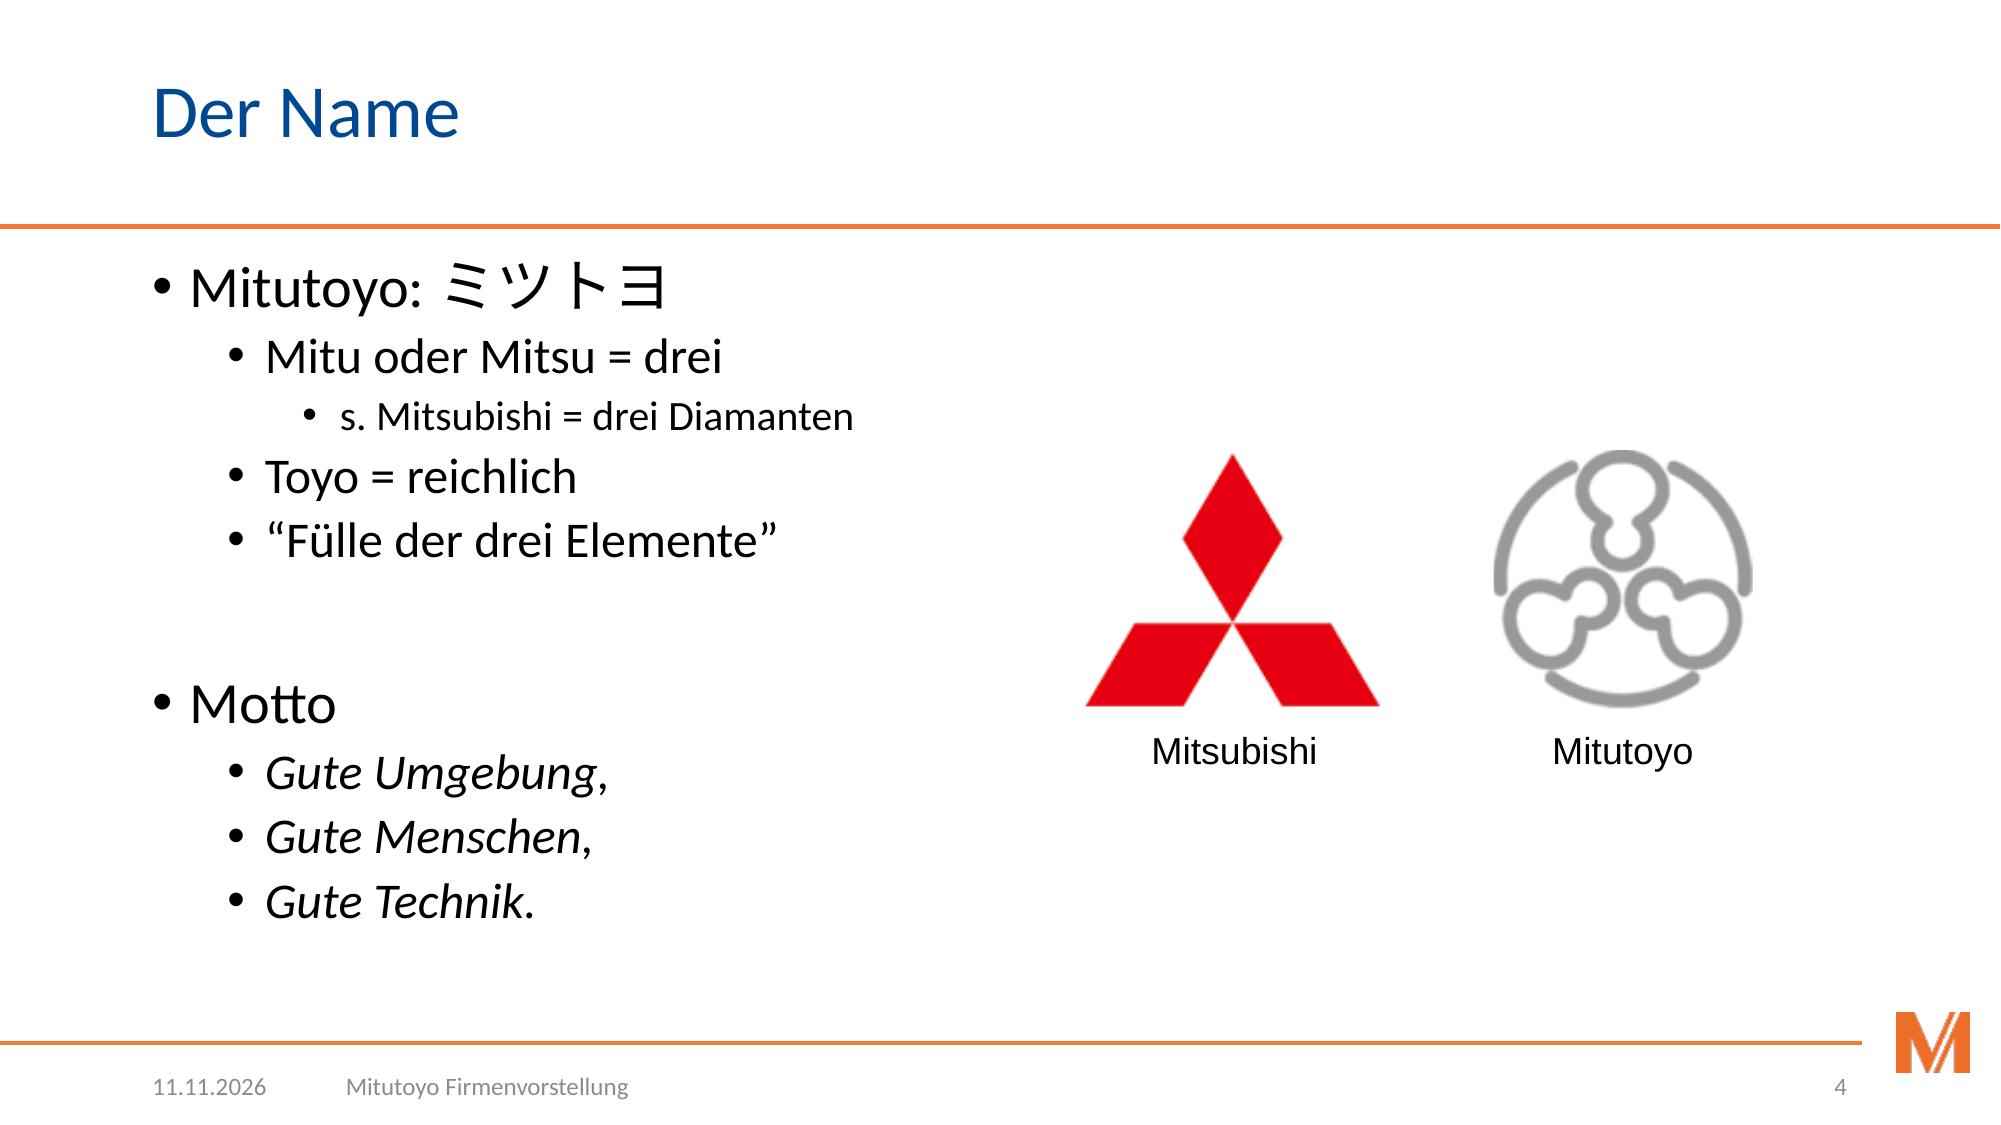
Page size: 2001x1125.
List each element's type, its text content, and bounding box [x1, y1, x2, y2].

slide_number 4 [1743, 1055, 1863, 1116]
title Der Name [137, 24, 1863, 203]
text_box Mitutoyo [1537, 721, 1709, 780]
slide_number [137, 1055, 313, 1116]
picture [1081, 450, 1388, 713]
list Mitutoyo:ミツトヨ Mitu oder Mitsu = drei s. Mitsubishi = drei Diamanten Toyo = reichlich “Fülle der drei Elemente” Motto Gute Umgebung, Gute Menschen, Gute Technik. [137, 249, 1074, 1012]
text_box Mitsubishi [1136, 719, 1333, 780]
footer Mitutoyo Firmenvorstellung [330, 1055, 1721, 1116]
picture [1896, 1012, 1970, 1073]
picture [1493, 450, 1753, 721]
